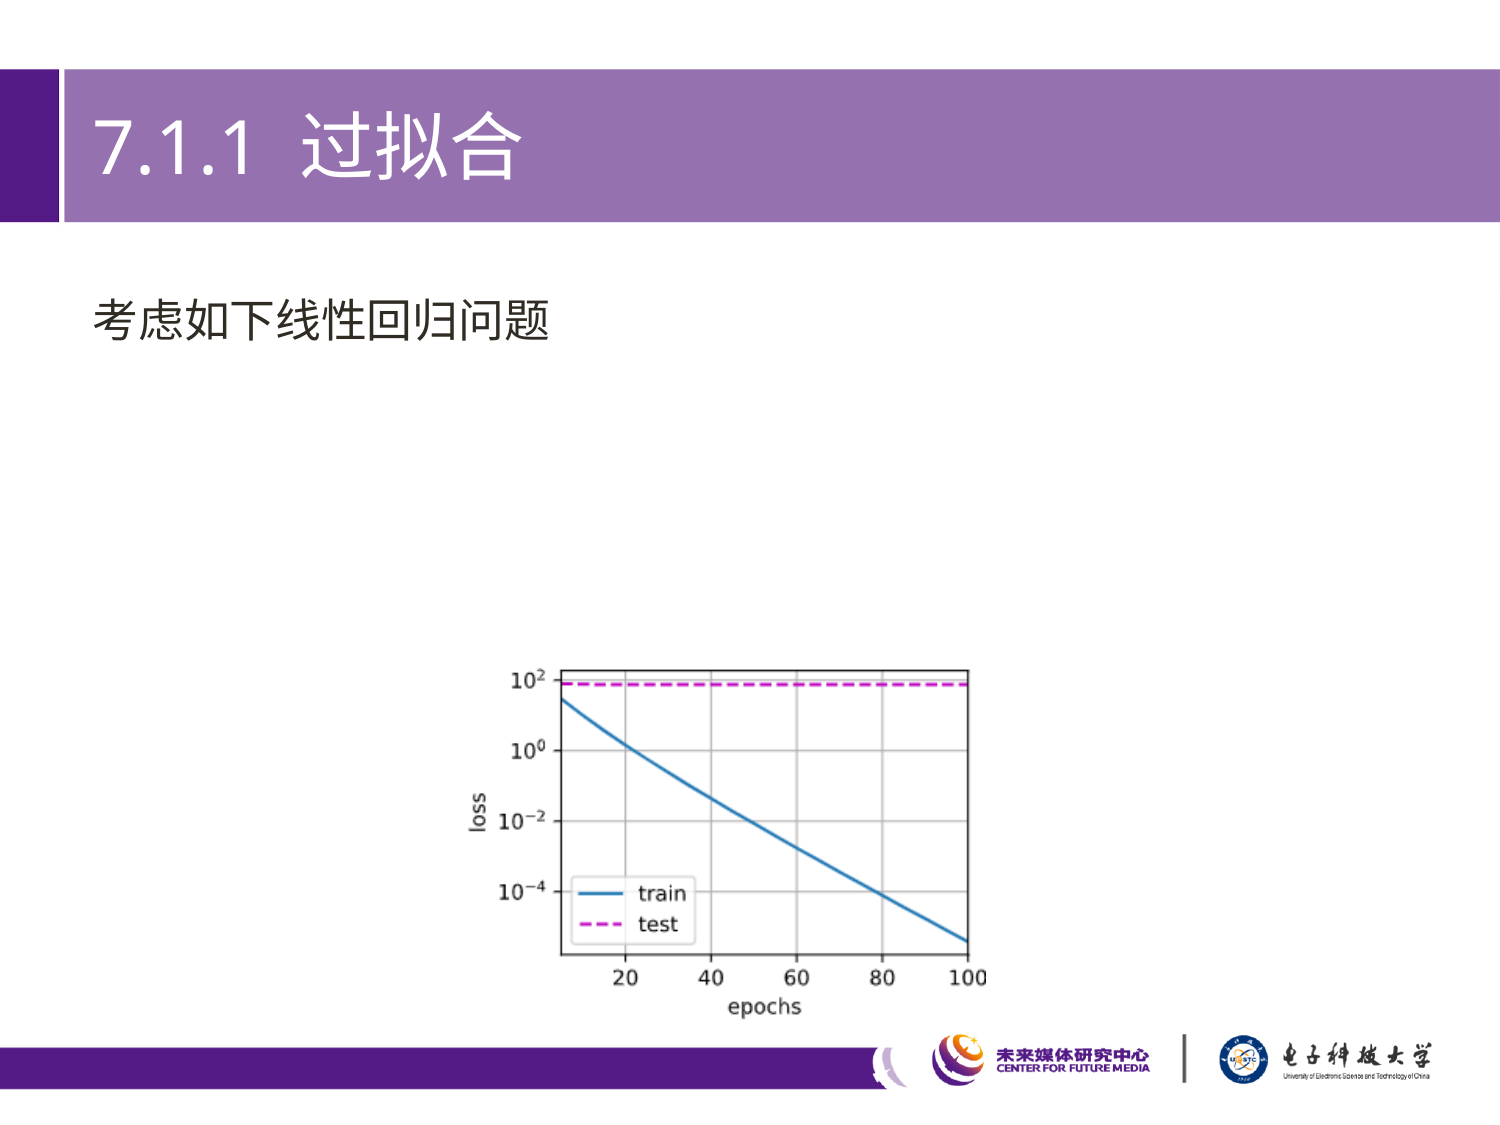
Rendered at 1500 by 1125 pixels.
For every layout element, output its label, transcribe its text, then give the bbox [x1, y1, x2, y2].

picture [0, 0, 1500, 1125]
title 7.1.1 过拟合 [77, 74, 836, 198]
